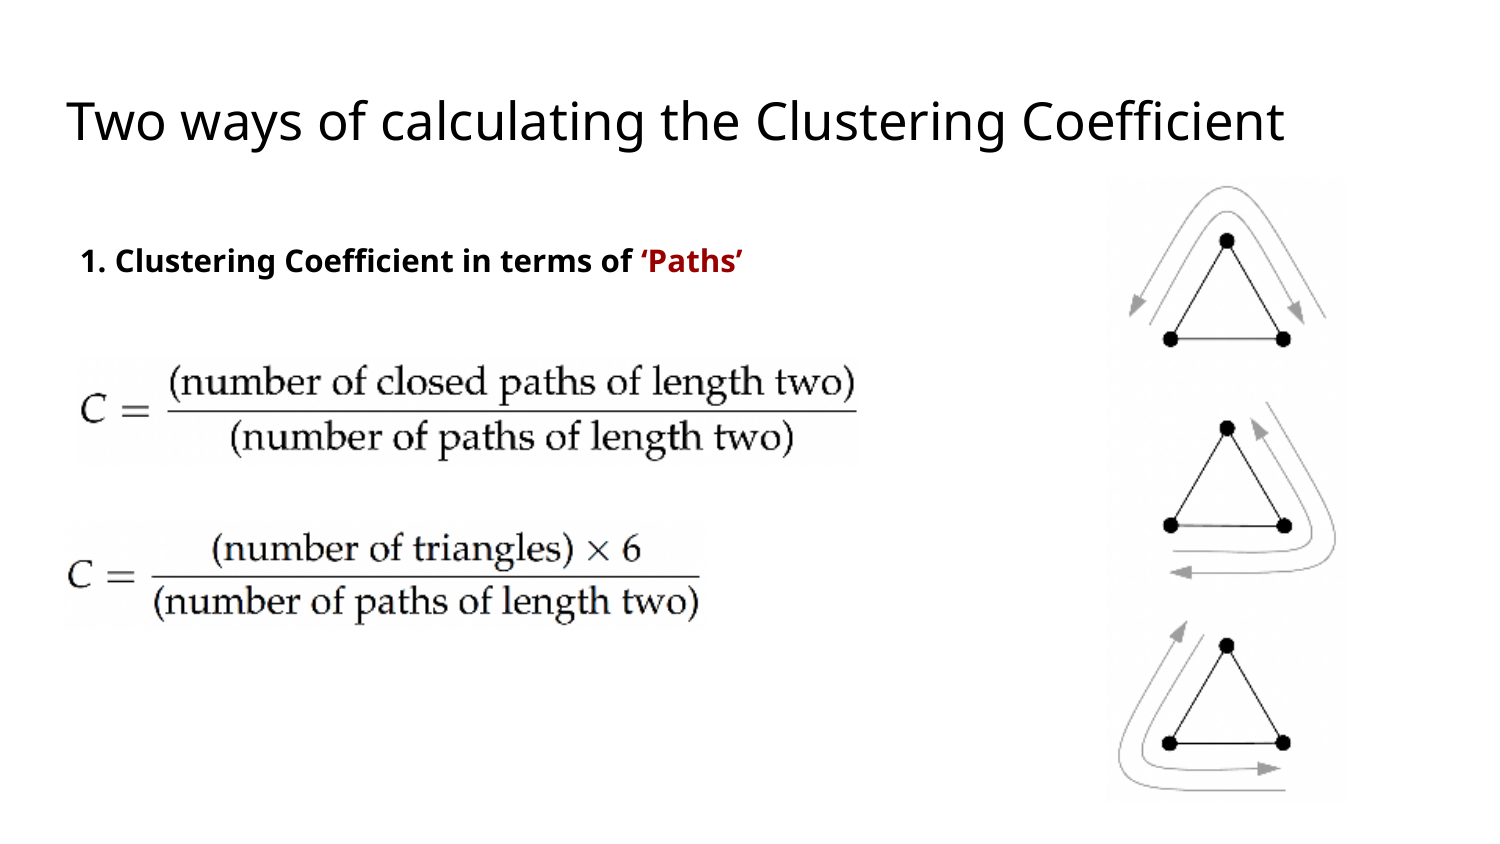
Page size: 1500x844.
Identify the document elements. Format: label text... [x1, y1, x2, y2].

picture [77, 356, 860, 466]
picture [1106, 177, 1347, 804]
text_box Two ways of calculating the Clustering Coefficient [51, 72, 1449, 167]
picture [64, 521, 706, 631]
text_box 1. Clustering Coefficient in terms of ‘Paths’ [64, 220, 990, 358]
